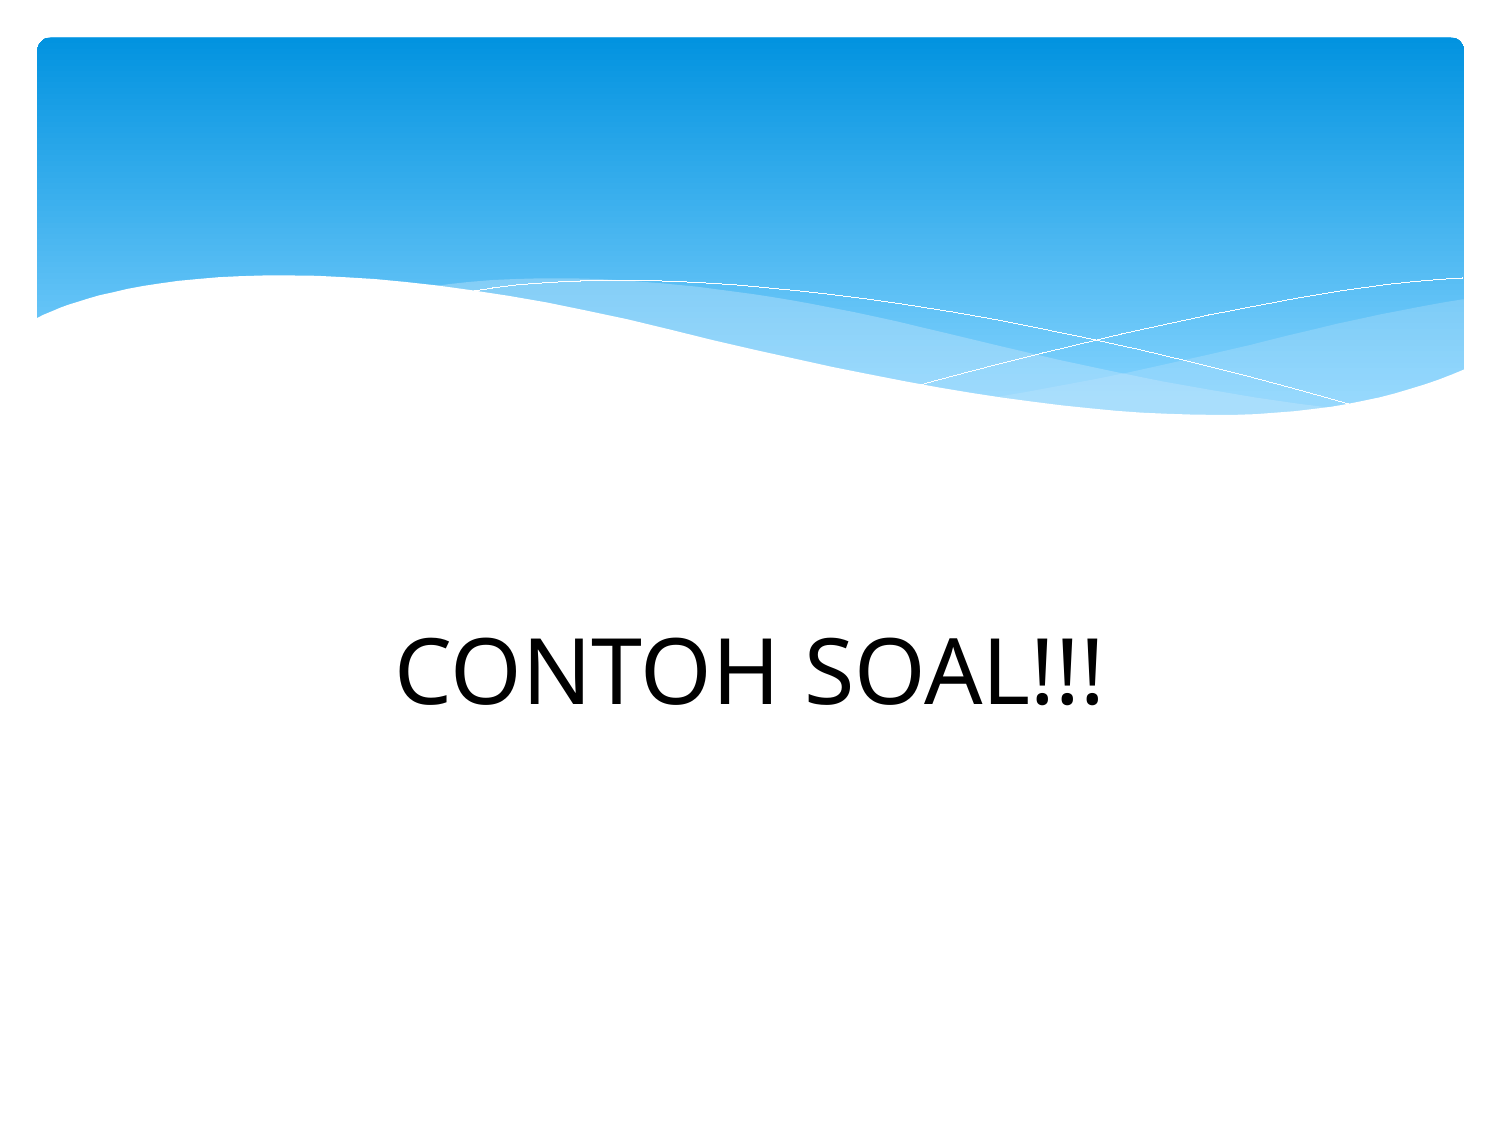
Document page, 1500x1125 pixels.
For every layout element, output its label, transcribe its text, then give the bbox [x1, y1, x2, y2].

title CONTOH SOAL!!! [75, 549, 1425, 786]
